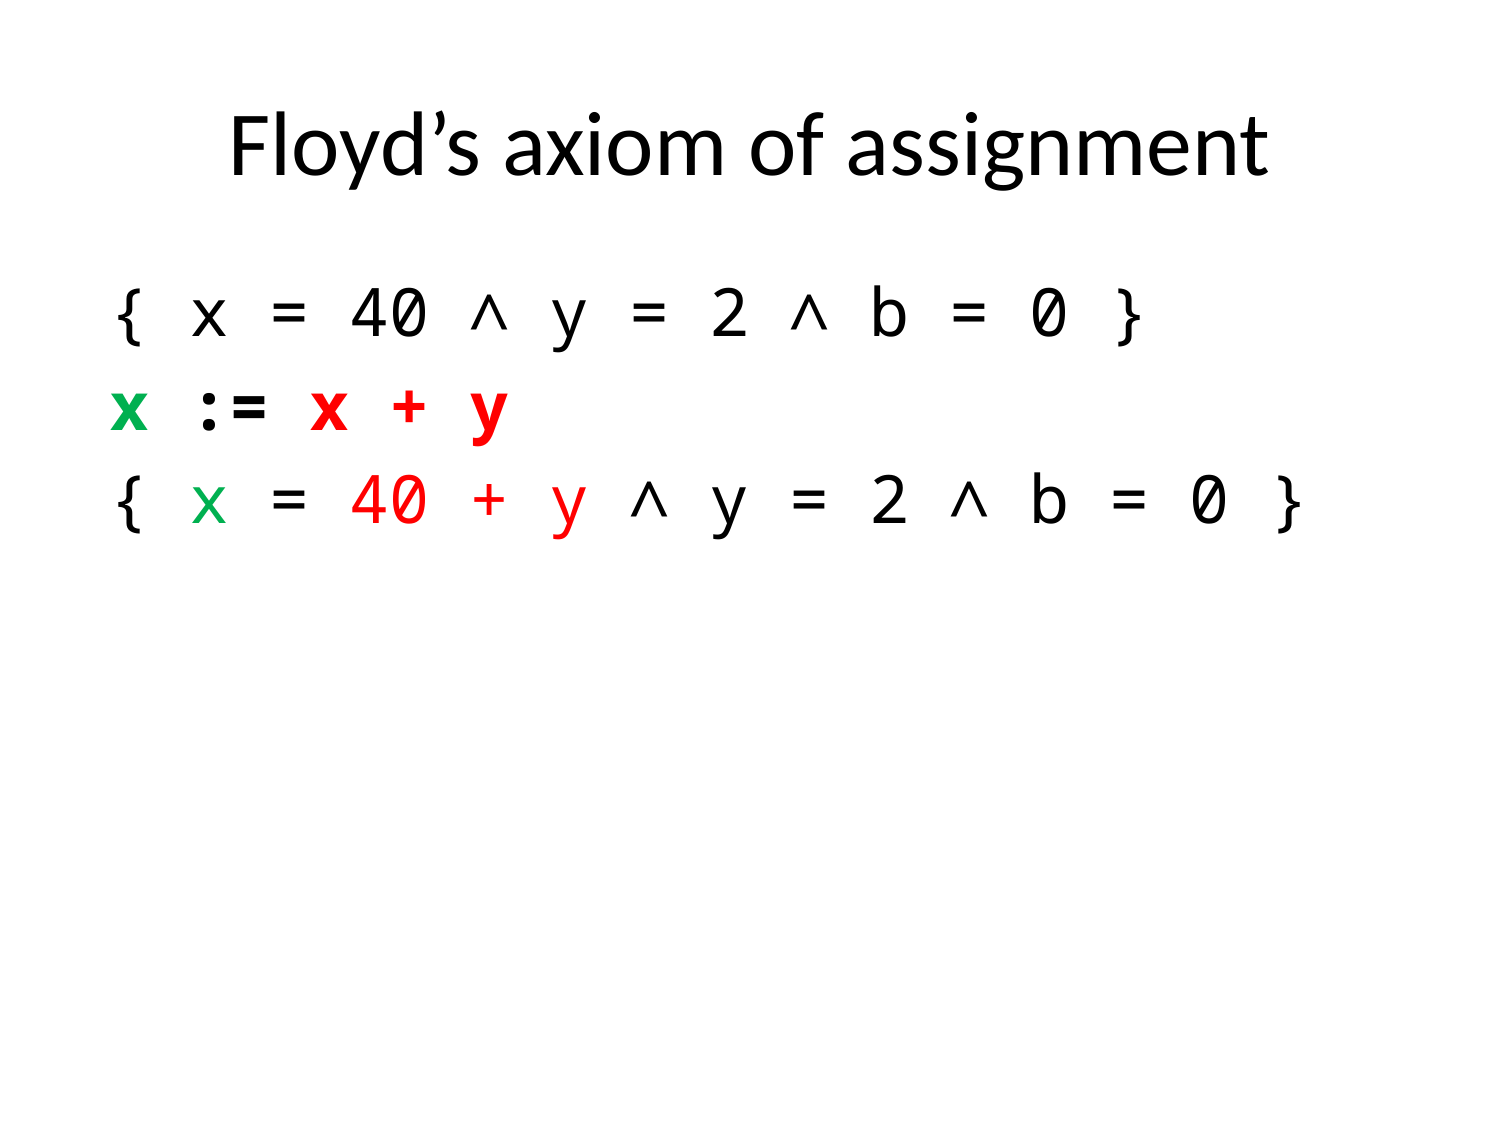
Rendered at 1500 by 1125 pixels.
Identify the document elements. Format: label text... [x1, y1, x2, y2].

title Floyd’s axiom of assignment [75, 45, 1425, 233]
list { x = 40 ∧ y = 2 ∧ b = 0 } x := x + y { x = 40 + y ∧ y = 2 ∧ b = 0 } [75, 262, 1425, 1005]
